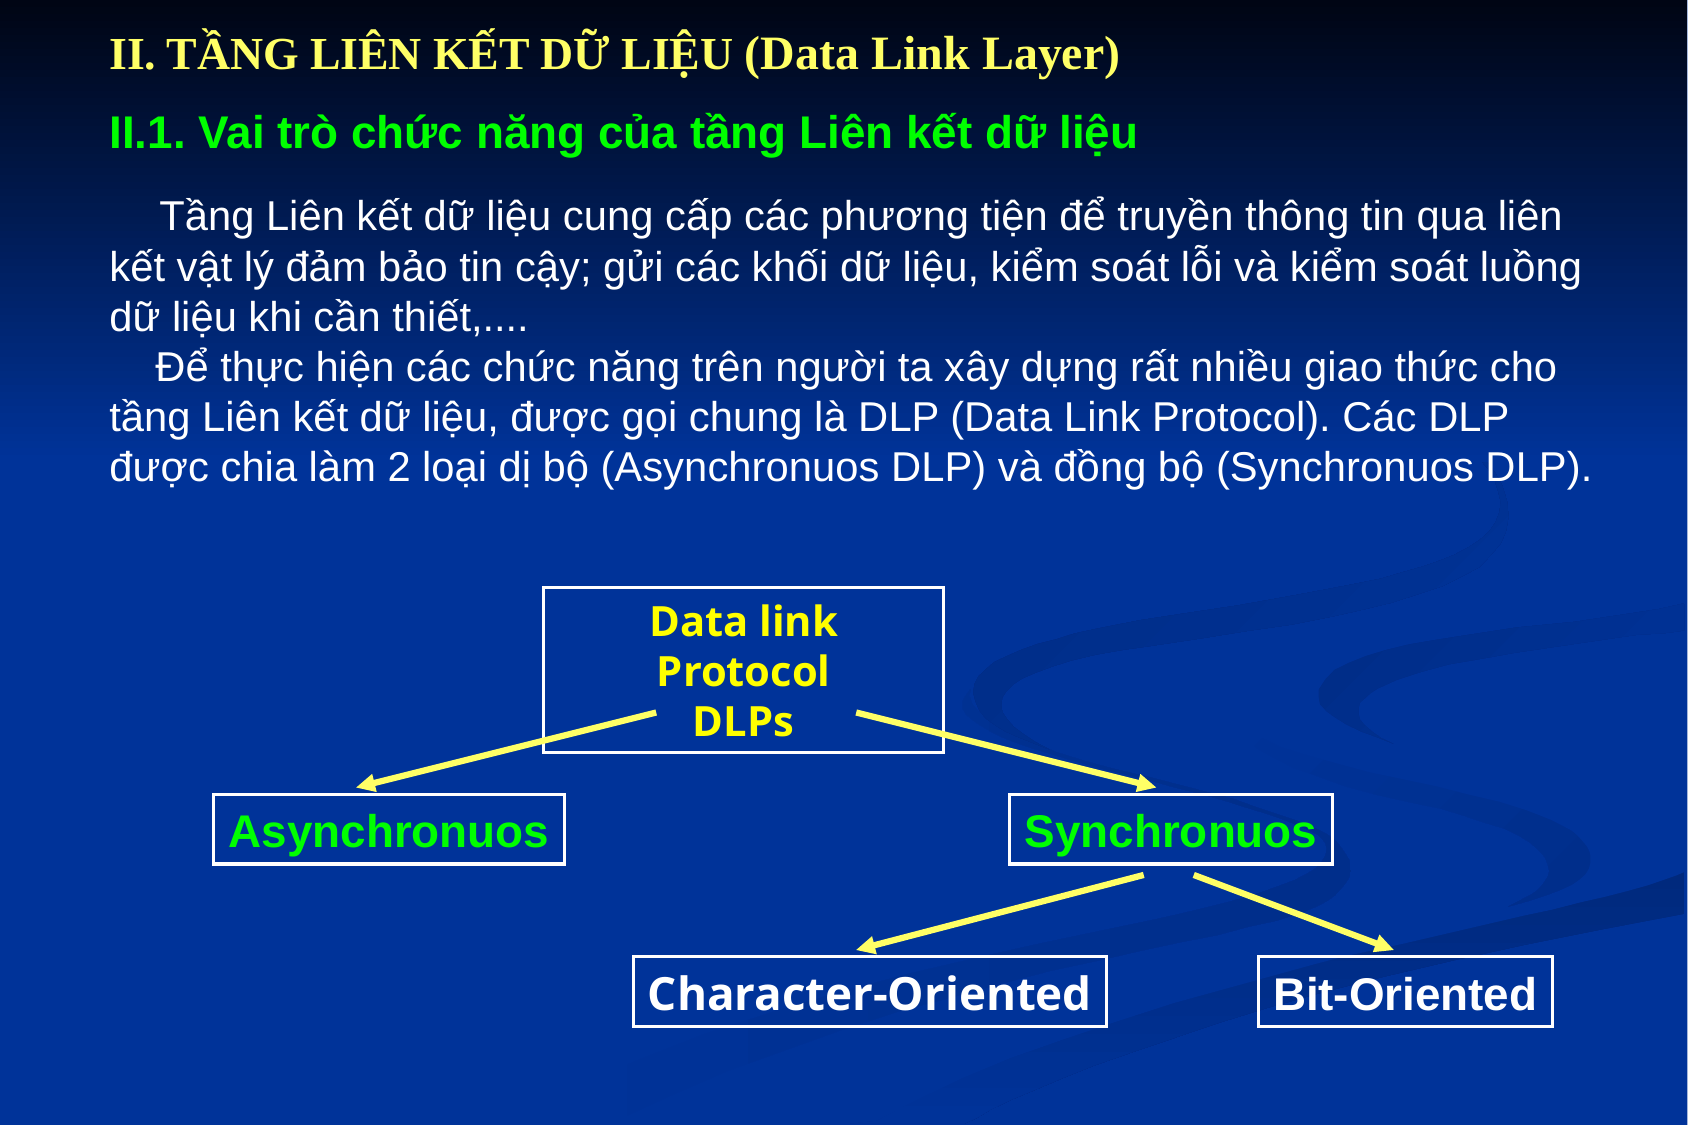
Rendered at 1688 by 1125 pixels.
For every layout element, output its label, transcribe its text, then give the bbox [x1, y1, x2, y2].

text_box Tầng Liên kết dữ liệu cung cấp các phương tiện để truyền thông tin qua liên kết vật lý đảm bảo tin cậy; gửi các khối dữ liệu, kiểm soát lỗi và kiểm soát luồng dữ liệu khi cần thiết,.... Để thực hiện các chức năng trên người ta xây dựng rất nhiều giao thức cho tầng Liên kết dữ liệu, được gọi chung là DLP (Data Link Protocol). Các DLP được chia làm 2 loại dị bộ (Asynchronuos DLP) và đồng bộ (Synchronuos DLP). [93, 174, 1610, 499]
text_box II. TẦNG LIÊN KẾT DỮ LIỆU (Data Link Layer) [93, 14, 1244, 88]
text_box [211, 587, 1555, 1028]
text_box II.1. Vai trò chức năng của tầng Liên kết dữ liệu [93, 110, 1571, 165]
